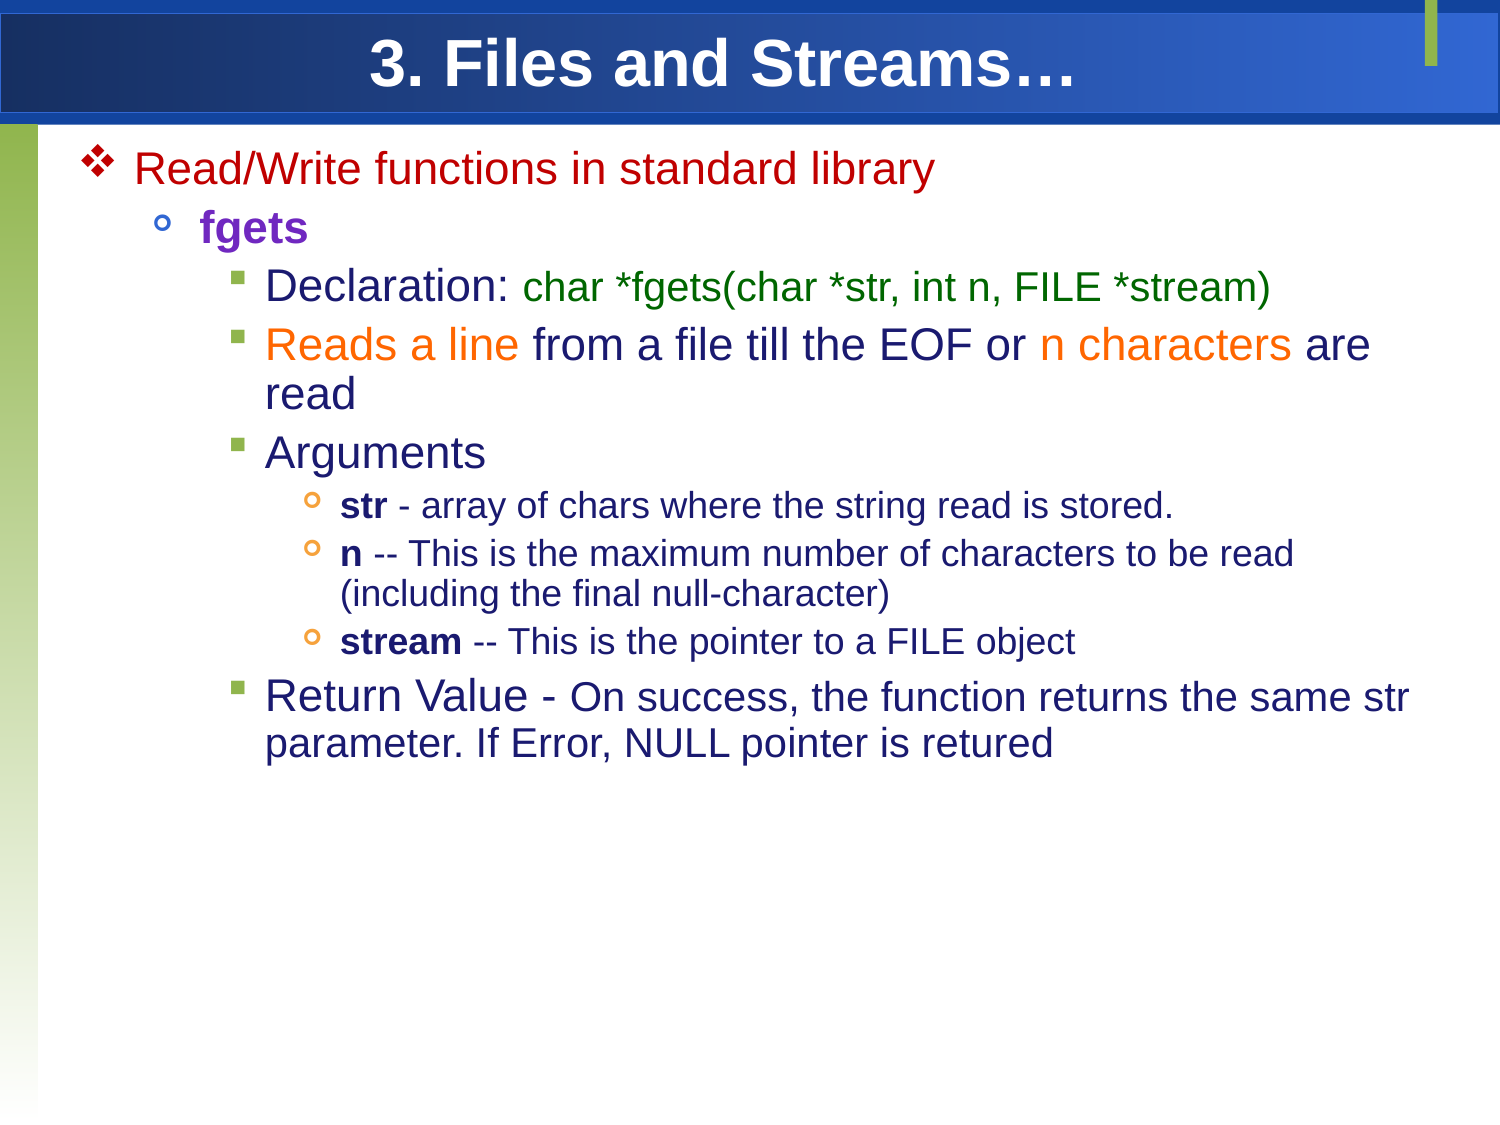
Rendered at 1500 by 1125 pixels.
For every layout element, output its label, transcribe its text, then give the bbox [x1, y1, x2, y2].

text_box 3. Files and Streams… [0, 12, 1475, 100]
list Read/Write functions in standard library fgets Declaration: char *fgets(char *str, int n, FILE *stream) Reads a line from a file till the EOF or n characters are read Arguments str - array of chars where the string read is stored. n -- This is the maximum number of characters to be read (including the final null-character) stream -- This is the pointer to a FILE object Return Value - On success, the function returns the same str parameter. If Error, NULL pointer is retured [62, 137, 1475, 888]
